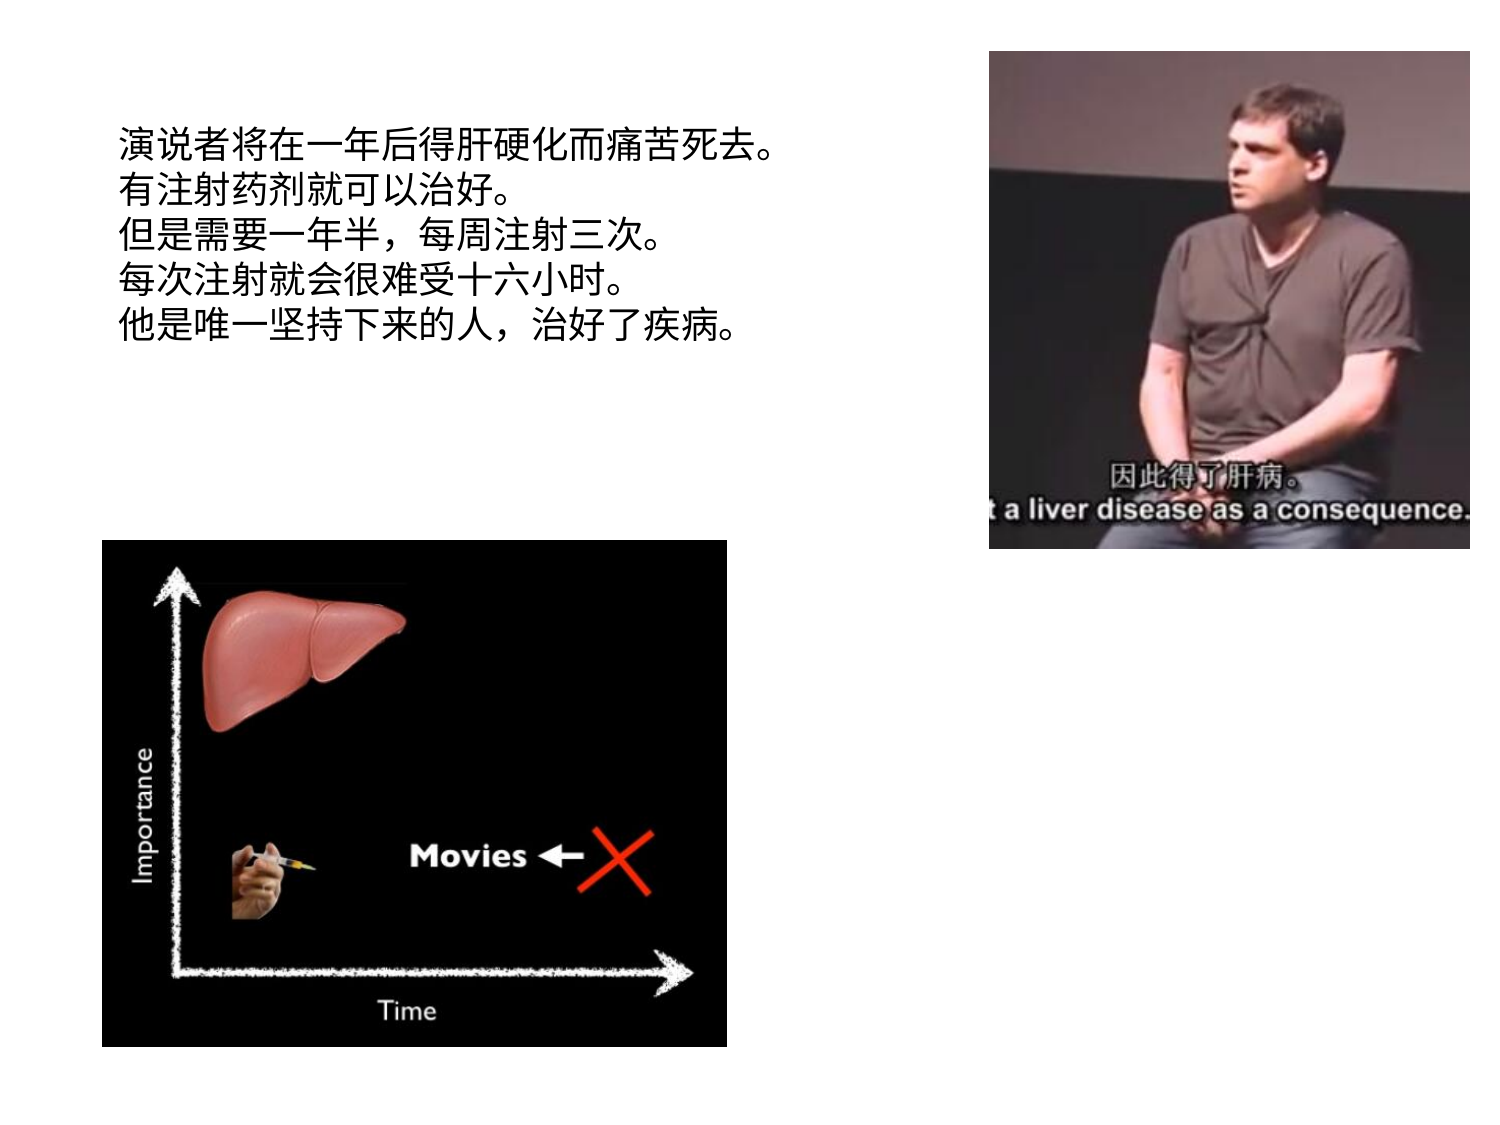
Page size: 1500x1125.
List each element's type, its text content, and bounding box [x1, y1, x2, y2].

picture [989, 51, 1470, 550]
text_box 演说者将在一年后得肝硬化而痛苦死去。 有注射药剂就可以治好。 但是需要一年半，每周注射三次。 每次注射就会很难受十六小时。 他是唯一坚持下来的人，治好了疾病。 [103, 113, 809, 354]
picture [102, 539, 727, 1048]
